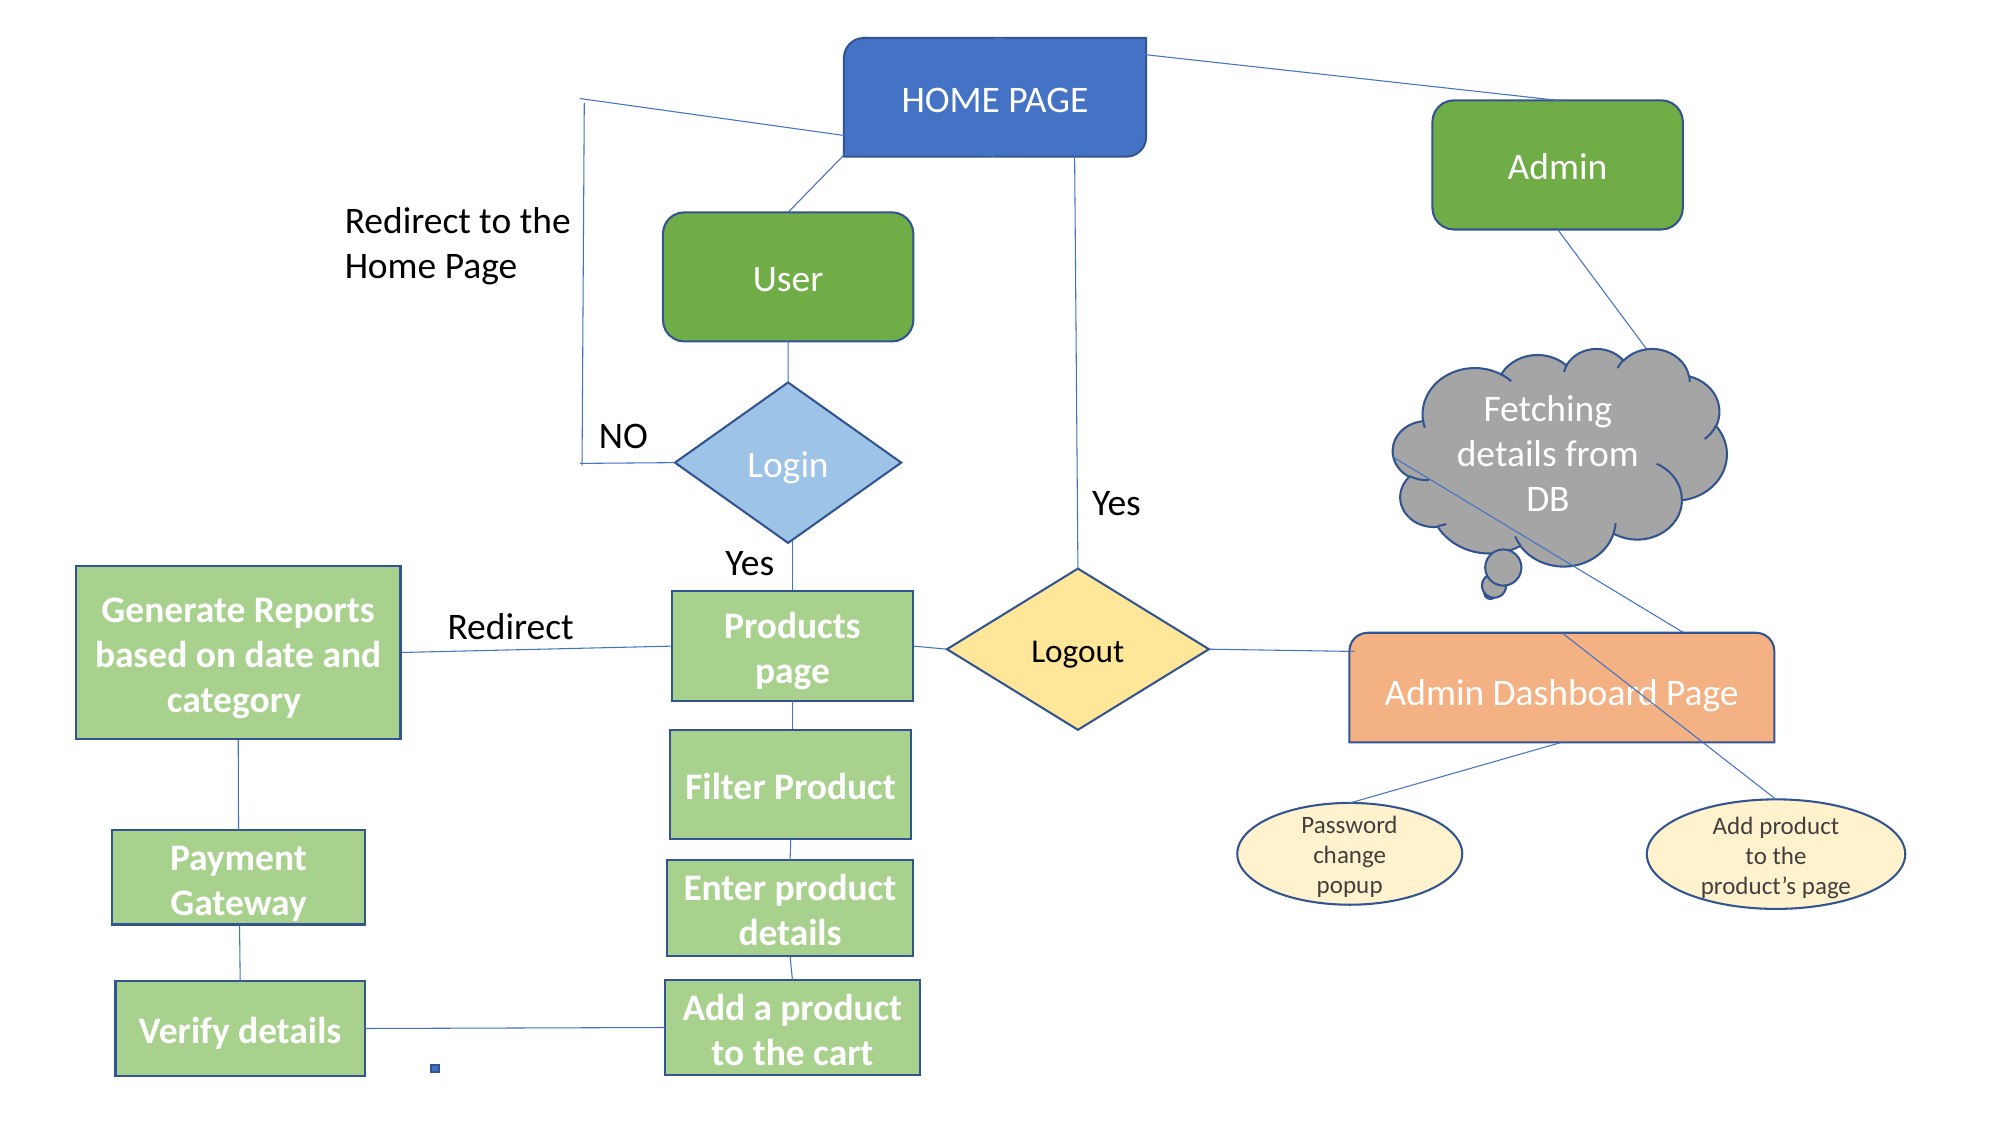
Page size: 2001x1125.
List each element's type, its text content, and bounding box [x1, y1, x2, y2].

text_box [400, 646, 672, 653]
text_box Add a product to the cart [664, 979, 921, 1076]
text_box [1146, 97, 1558, 101]
text_box Yes [710, 531, 795, 590]
text_box Generate Reports based on date and category [75, 565, 402, 740]
text_box Yes [1077, 470, 1156, 575]
text_box HOME PAGE [842, 36, 1148, 158]
text_box Login [674, 381, 904, 540]
text_box NO [585, 403, 671, 462]
text_box Admin Dashboard Page [1562, 631, 1776, 744]
text_box Password change popup [1236, 801, 1464, 906]
text_box Redirect to the Home Page [330, 188, 582, 294]
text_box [913, 646, 947, 650]
text_box User [661, 211, 915, 343]
text_box Fetching details from DB [1391, 347, 1728, 567]
text_box Fetching details from DB [1392, 458, 1573, 601]
text_box Redirect [432, 594, 603, 646]
text_box Verify details [114, 980, 366, 1077]
text_box [430, 1064, 440, 1073]
text_box Payment Gateway [240, 829, 366, 926]
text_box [788, 109, 889, 213]
text_box Products page [671, 590, 914, 702]
text_box Filter Product [669, 729, 912, 840]
text_box Redirect to the Home Page [585, 188, 590, 294]
text_box Payment Gateway [111, 829, 238, 926]
text_box Enter product details [666, 859, 914, 957]
text_box Add product to the product’s page [1645, 798, 1907, 910]
text_box Admin [1431, 99, 1684, 231]
text_box Admin Dashboard Page [1348, 631, 1702, 744]
text_box Logout [946, 569, 1209, 732]
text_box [1074, 154, 1078, 569]
